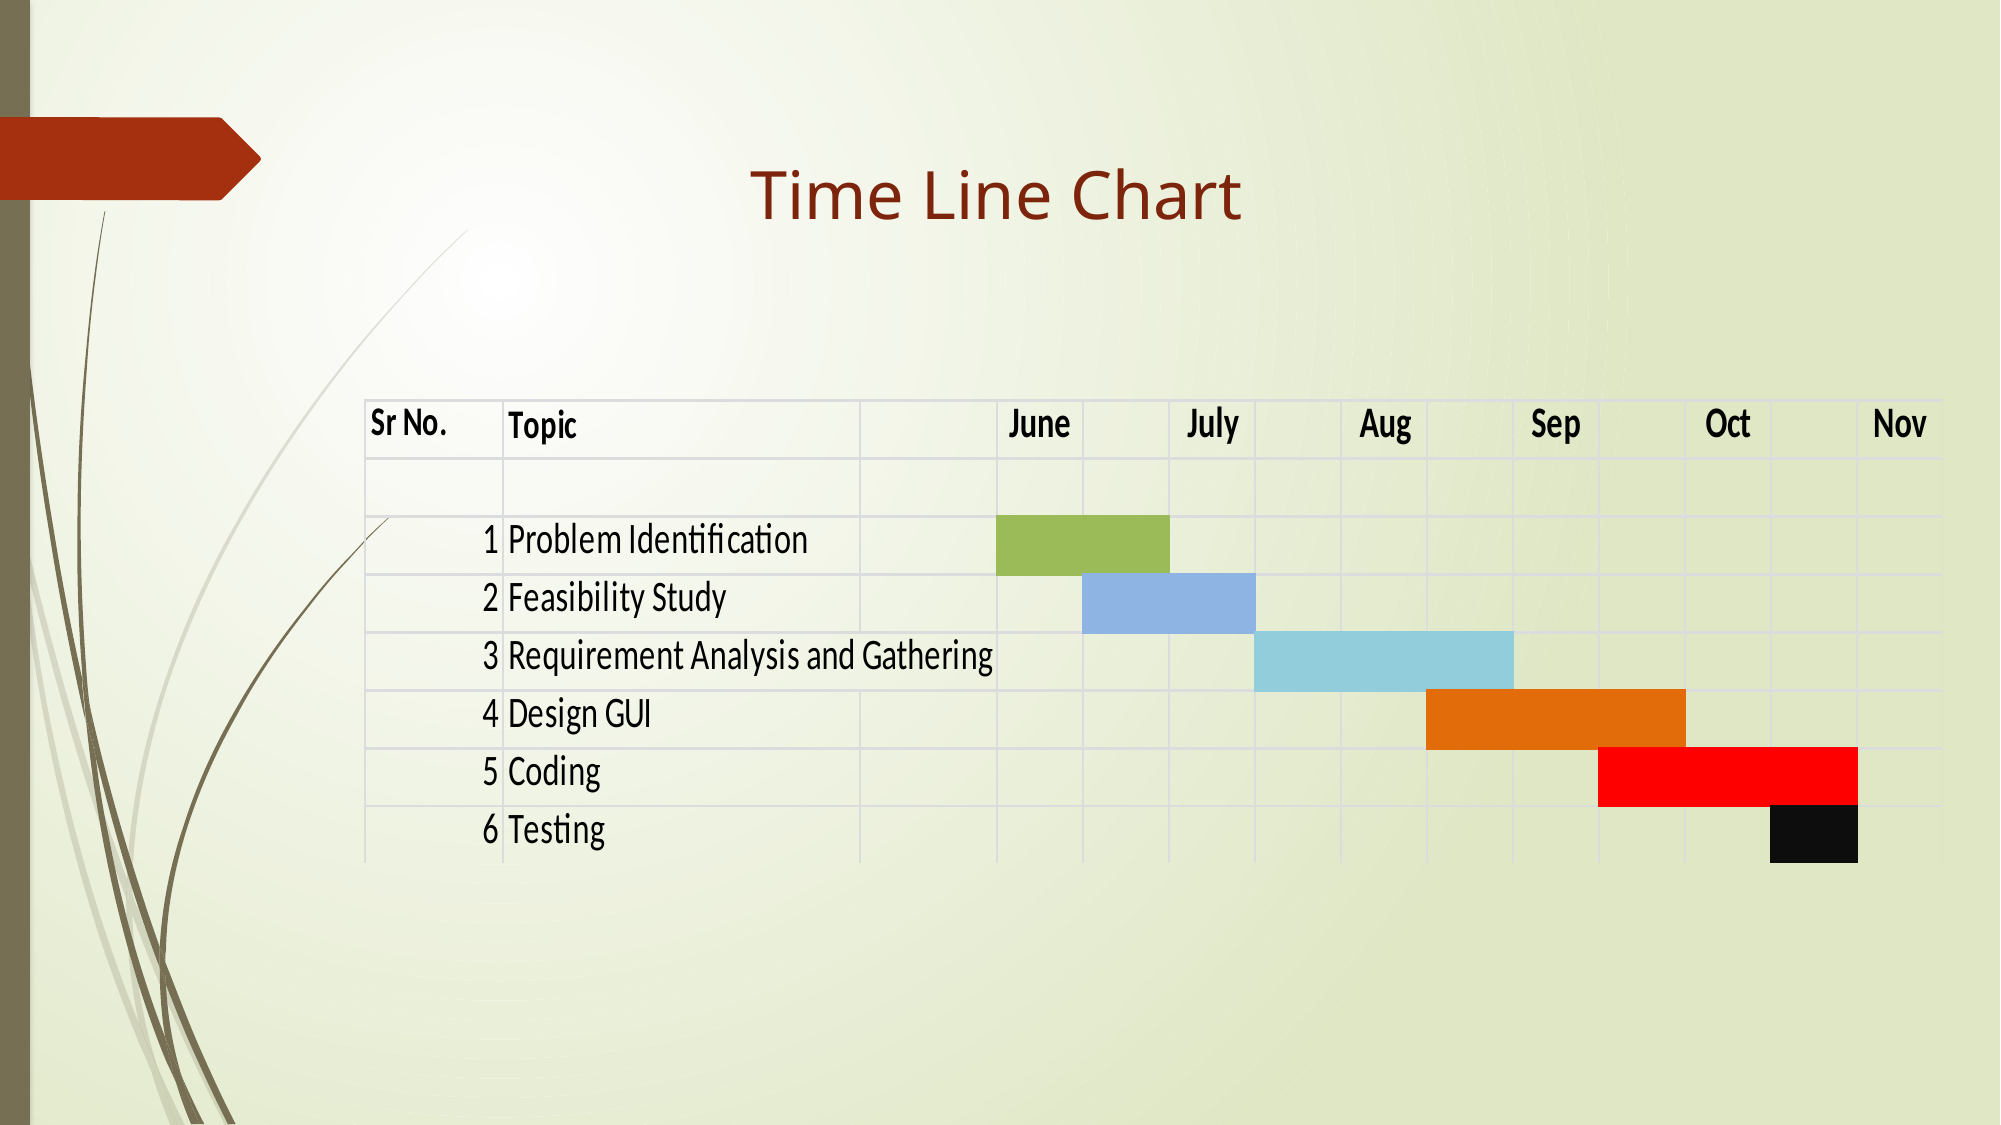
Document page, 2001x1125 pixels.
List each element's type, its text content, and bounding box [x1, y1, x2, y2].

picture [364, 398, 1945, 866]
text_box Time Line Chart [76, 145, 1917, 241]
